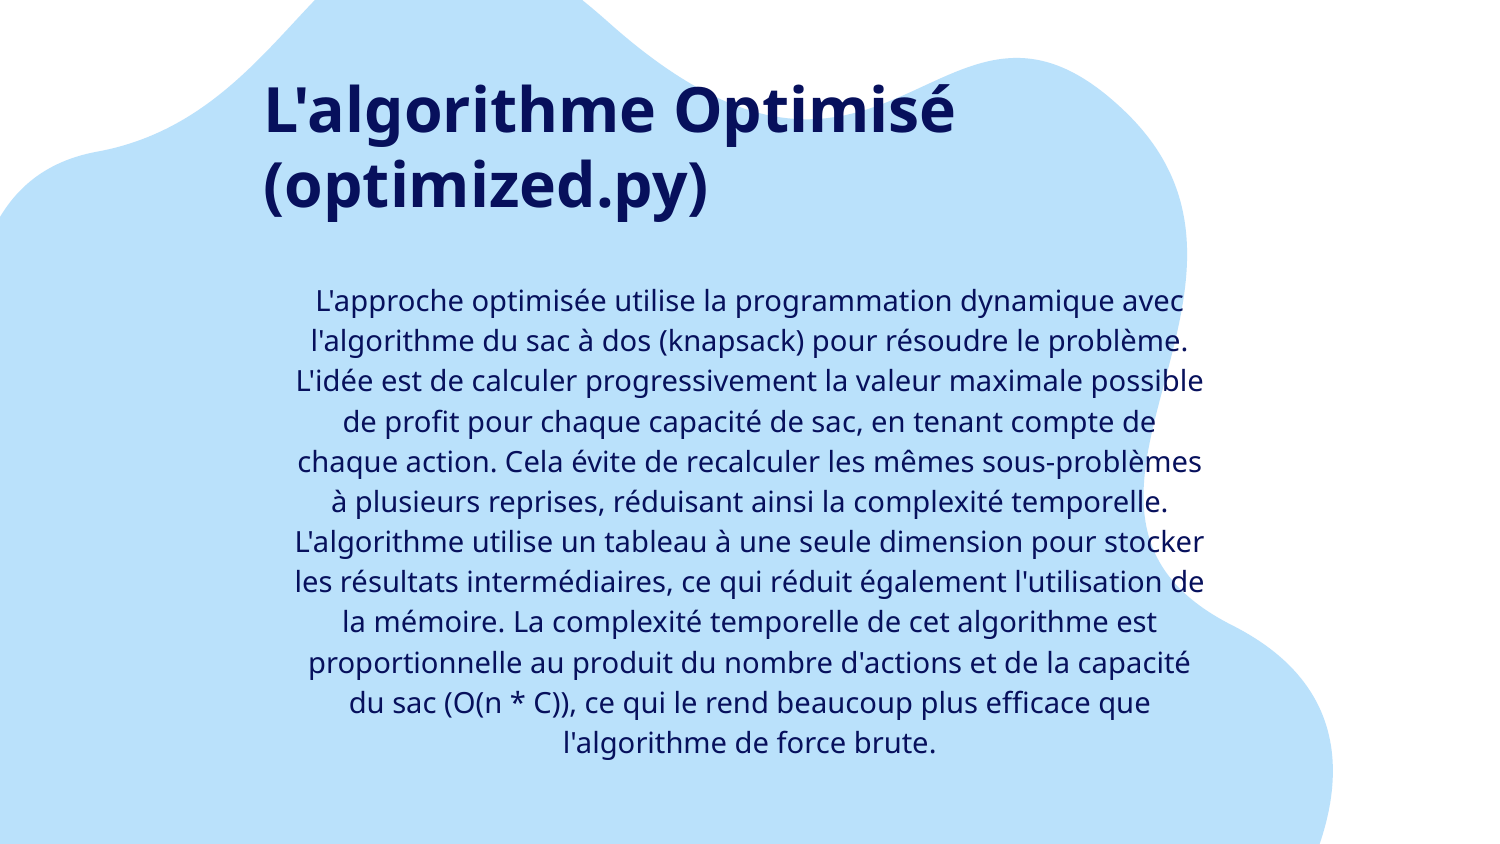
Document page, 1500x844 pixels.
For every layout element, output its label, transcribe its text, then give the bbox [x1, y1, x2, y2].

subtitle L'approche optimisée utilise la programmation dynamique avec l'algorithme du sac à dos (knapsack) pour résoudre le problème. L'idée est de calculer progressivement la valeur maximale possible de profit pour chaque capacité de sac, en tenant compte de chaque action. Cela évite de recalculer les mêmes sous-problèmes à plusieurs reprises, réduisant ainsi la complexité temporelle. L'algorithme utilise un tableau à une seule dimension pour stocker les résultats intermédiaires, ce qui réduit également l'utilisation de la mémoire. La complexité temporelle de cet algorithme est proportionnelle au produit du nombre d'actions et de la capacité du sac (O(n * C)), ce qui le rend beaucoup plus efficace que l'algorithme de force brute. [279, 262, 1221, 713]
text_box L'algorithme Optimisé (optimized.py) [248, 55, 1252, 149]
